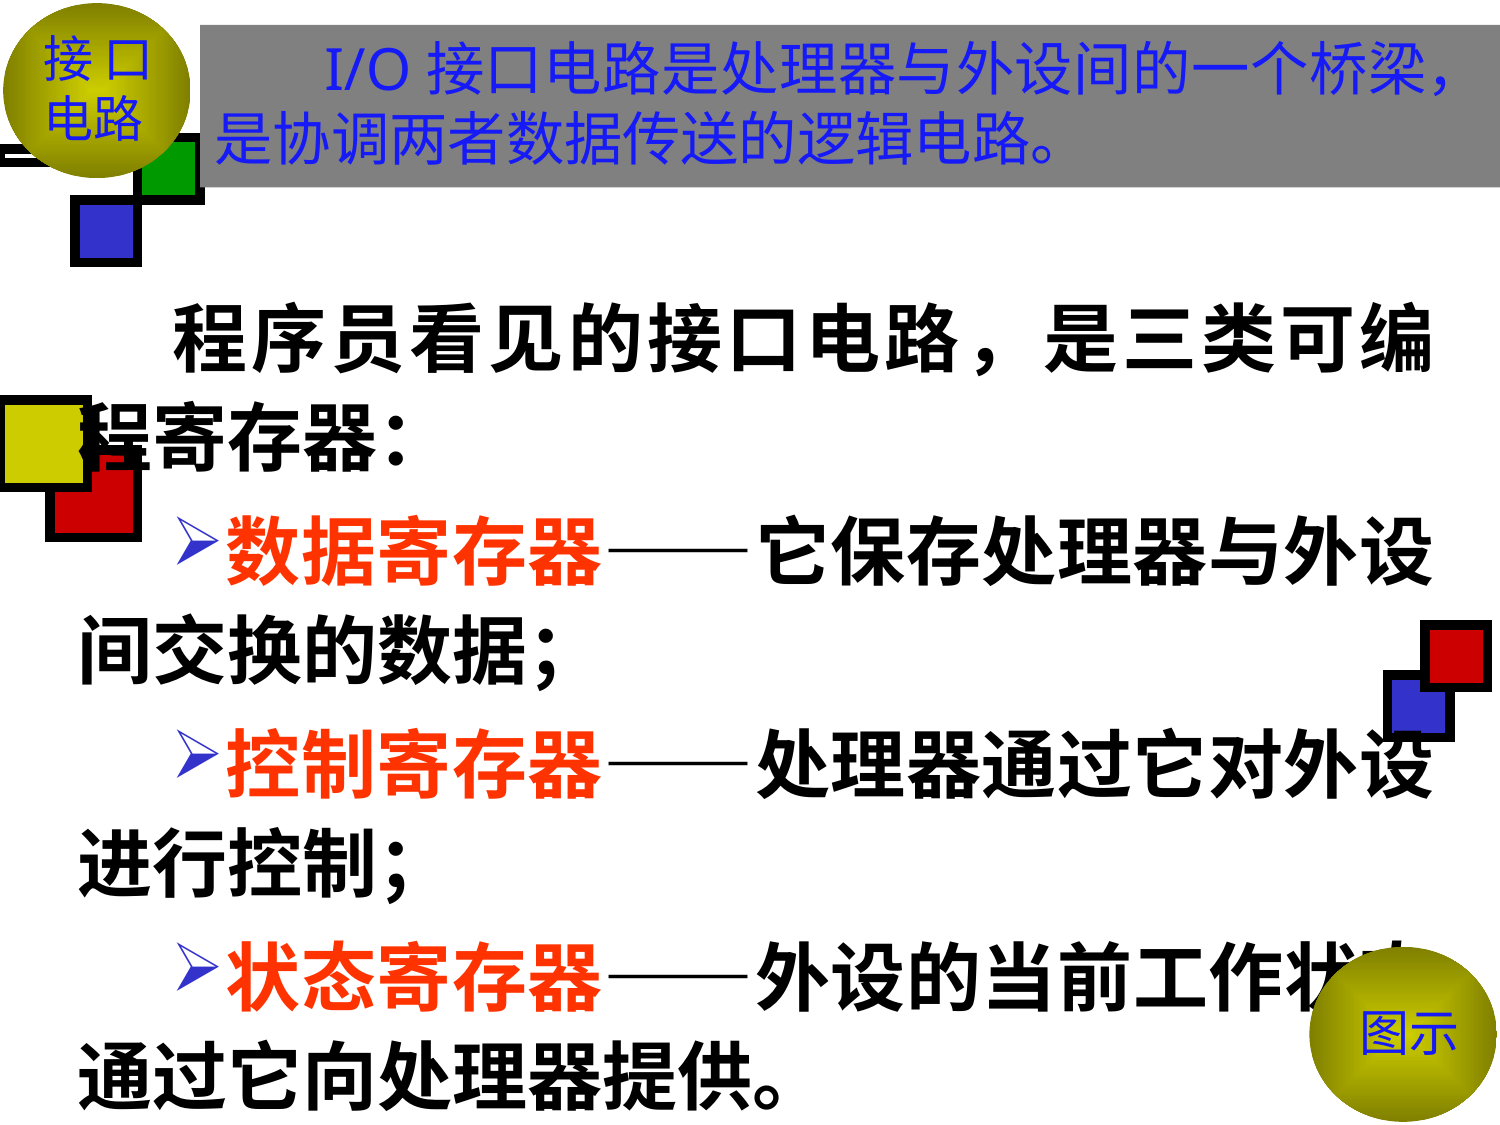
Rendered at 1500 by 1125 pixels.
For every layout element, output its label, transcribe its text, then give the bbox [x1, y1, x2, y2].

title 接口 电路 [28, 31, 179, 144]
text_box [3, 3, 172, 179]
text_box [1485, 991, 1497, 1077]
text_box [179, 48, 191, 133]
text_box 图示 [1334, 975, 1485, 1088]
text_box I/O接口电路是处理器与外设间的一个桥梁，是协调两者数据传送的逻辑电路。 [200, 24, 1500, 188]
text_box [1309, 946, 1478, 1122]
list 程序员看见的接口电路，是三类可编程寄存器： 数据寄存器——它保存处理器与外设间交换的数据； 控制寄存器——处理器通过它对外设进行控制； 状态寄存器——外设的当前工作状态通过它向处理器提供。 在涉及外设操作的输入输出程序中，各种寄存器以I/O地址（端口）体现；对应三类寄存器分别被称为数据端口、控制端口和状态端口。 [62, 275, 1450, 1013]
